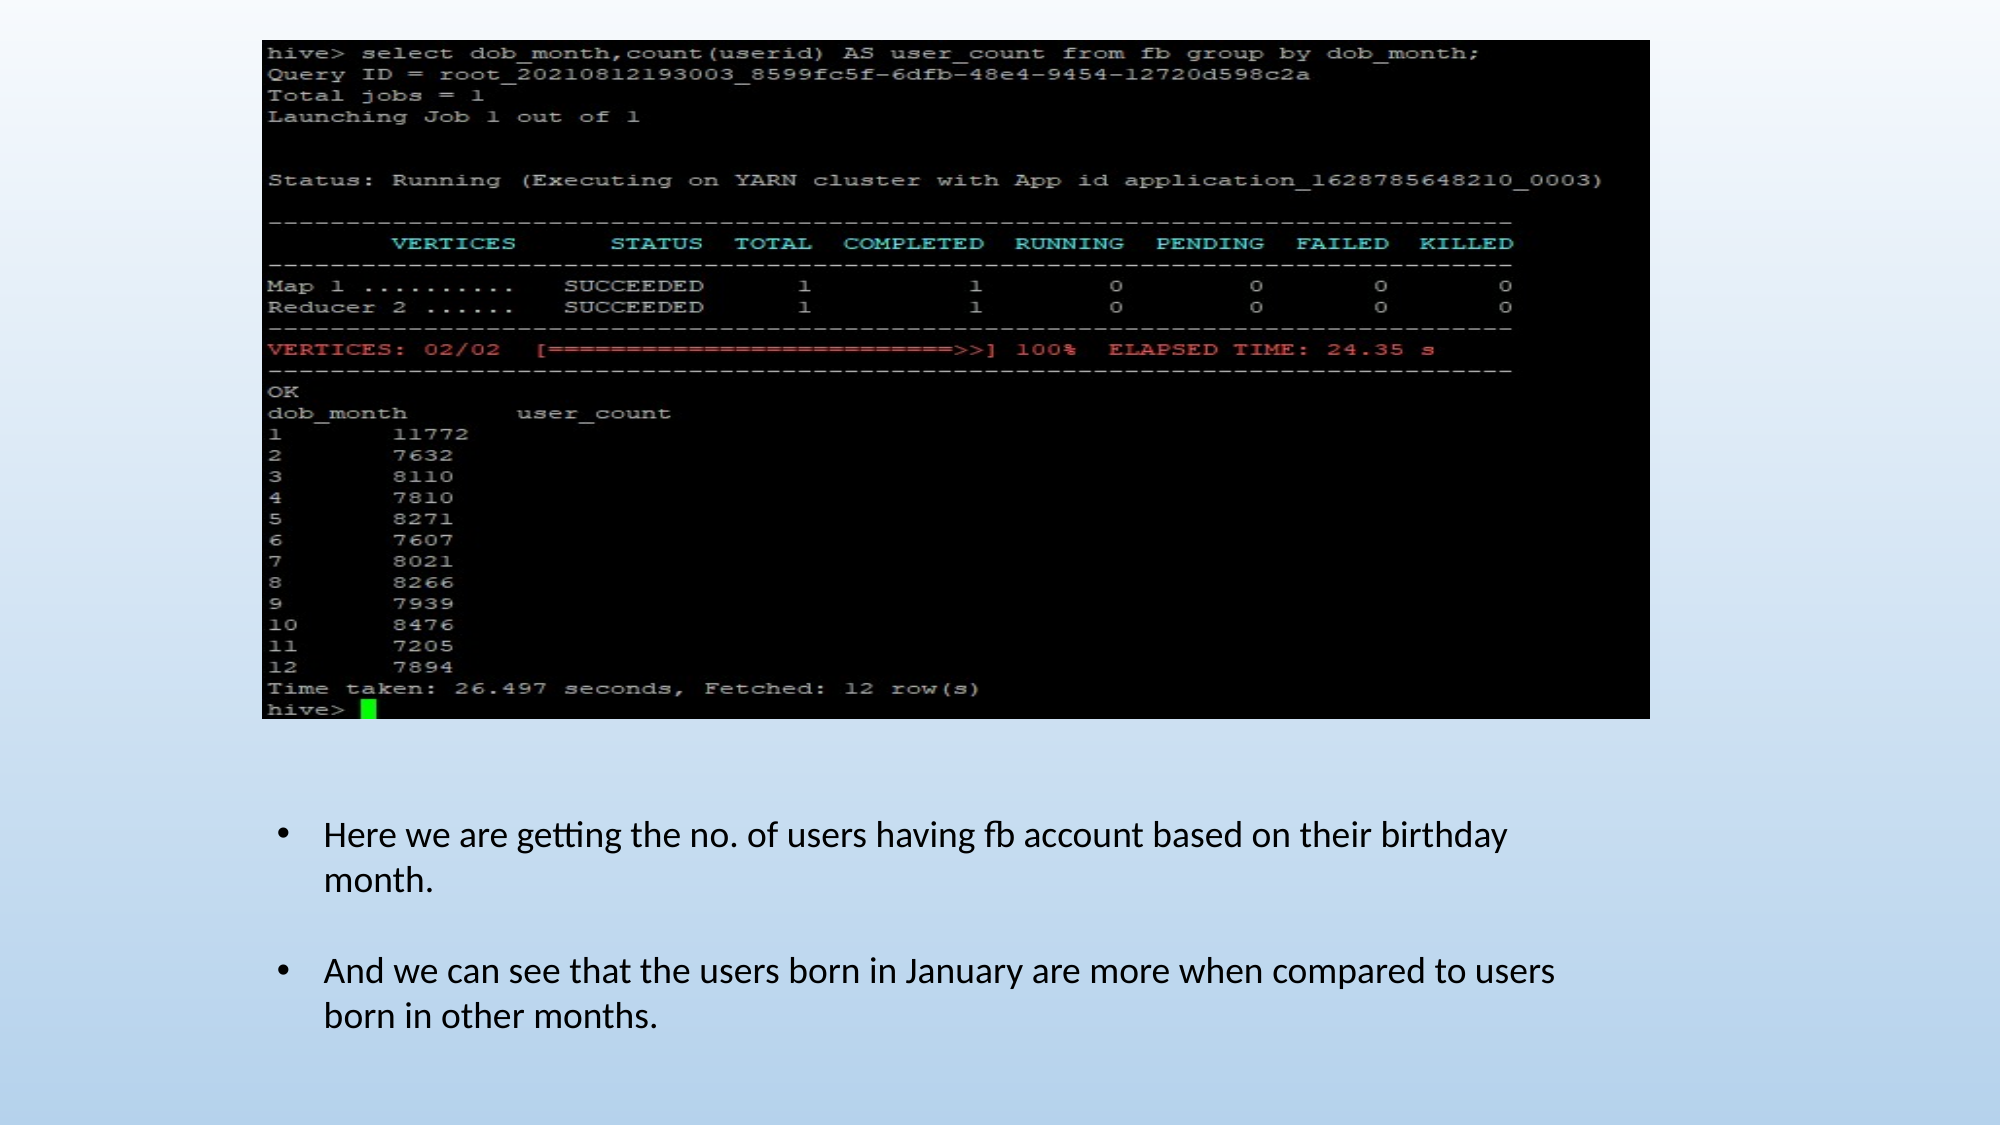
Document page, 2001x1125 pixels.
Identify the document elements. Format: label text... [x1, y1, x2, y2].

picture [261, 40, 1650, 719]
text_box Here we are getting the no. of users having fb account based on their birthday month. [262, 802, 1612, 908]
text_box And we can see that the users born in January are more when compared to users born in other months. [262, 939, 1612, 1044]
